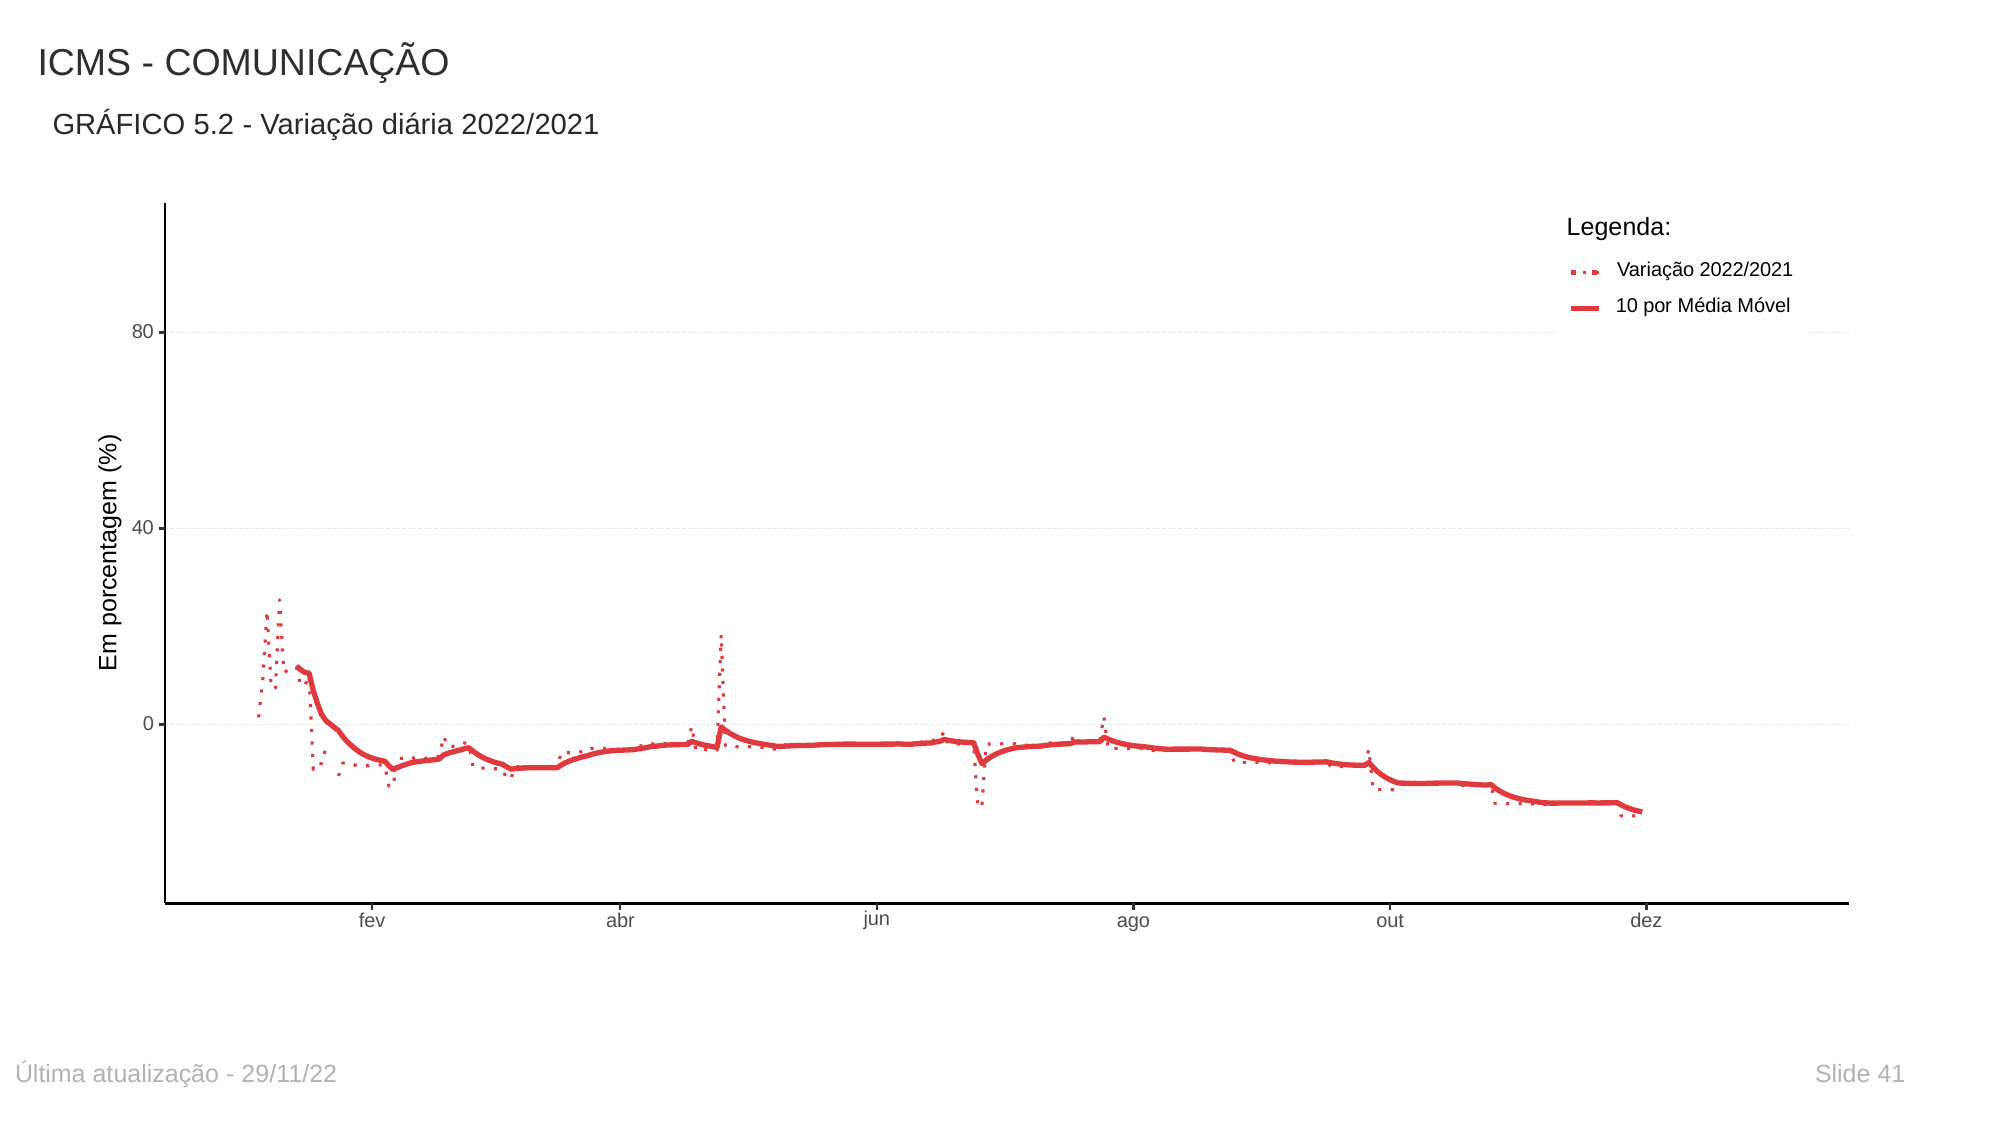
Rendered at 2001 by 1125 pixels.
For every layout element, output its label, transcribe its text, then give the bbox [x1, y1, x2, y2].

list Slide 41 [1800, 1050, 1935, 1095]
list Última atualização - 29/11/22 [0, 1050, 975, 1095]
list GRÁFICO 5.2 - Variação diária 2022/2021 [37, 97, 1013, 143]
list ICMS - COMUNICAÇÃO [22, 29, 1223, 119]
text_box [89, 149, 1862, 975]
